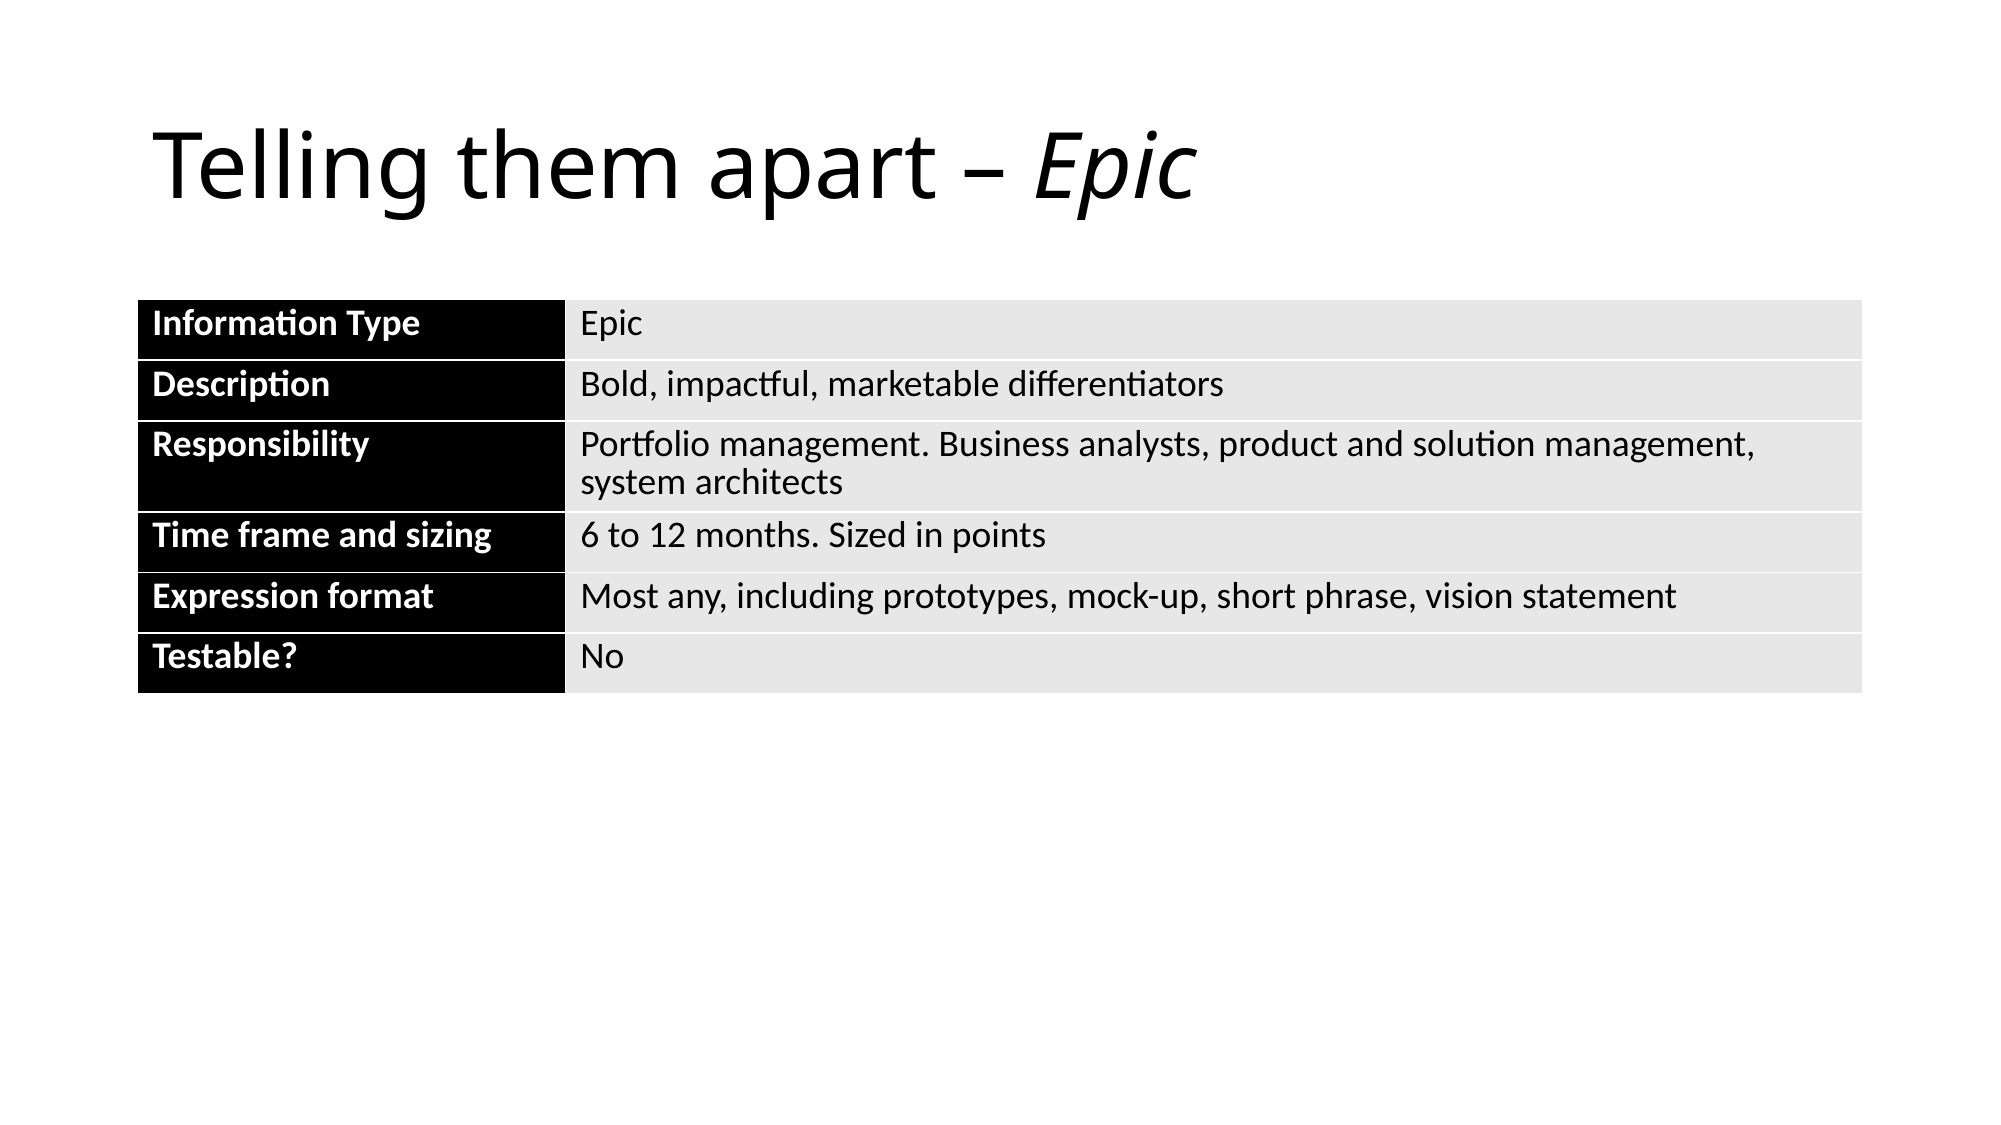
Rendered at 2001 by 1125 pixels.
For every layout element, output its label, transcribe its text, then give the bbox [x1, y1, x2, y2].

table_cell Description [138, 361, 565, 420]
title Telling them apart – Epic [137, 59, 1863, 278]
table_header Information Type [138, 300, 565, 359]
table_cell Most any, including prototypes, mock-up, short phrase, vision statement [566, 573, 1862, 632]
table_cell Portfolio management. Business analysts, product and solution management, system architects [566, 422, 1862, 511]
table_cell 6 to 12 months. Sized in points [566, 513, 1862, 572]
table_cell Responsibility [138, 422, 565, 511]
table_cell No [566, 634, 1862, 693]
table_cell Expression format [138, 573, 565, 632]
table_cell Testable? [138, 634, 565, 693]
table_cell Bold, impactful, marketable differentiators [566, 361, 1862, 420]
table_header Epic [566, 300, 1862, 359]
table_cell Time frame and sizing [138, 513, 565, 572]
